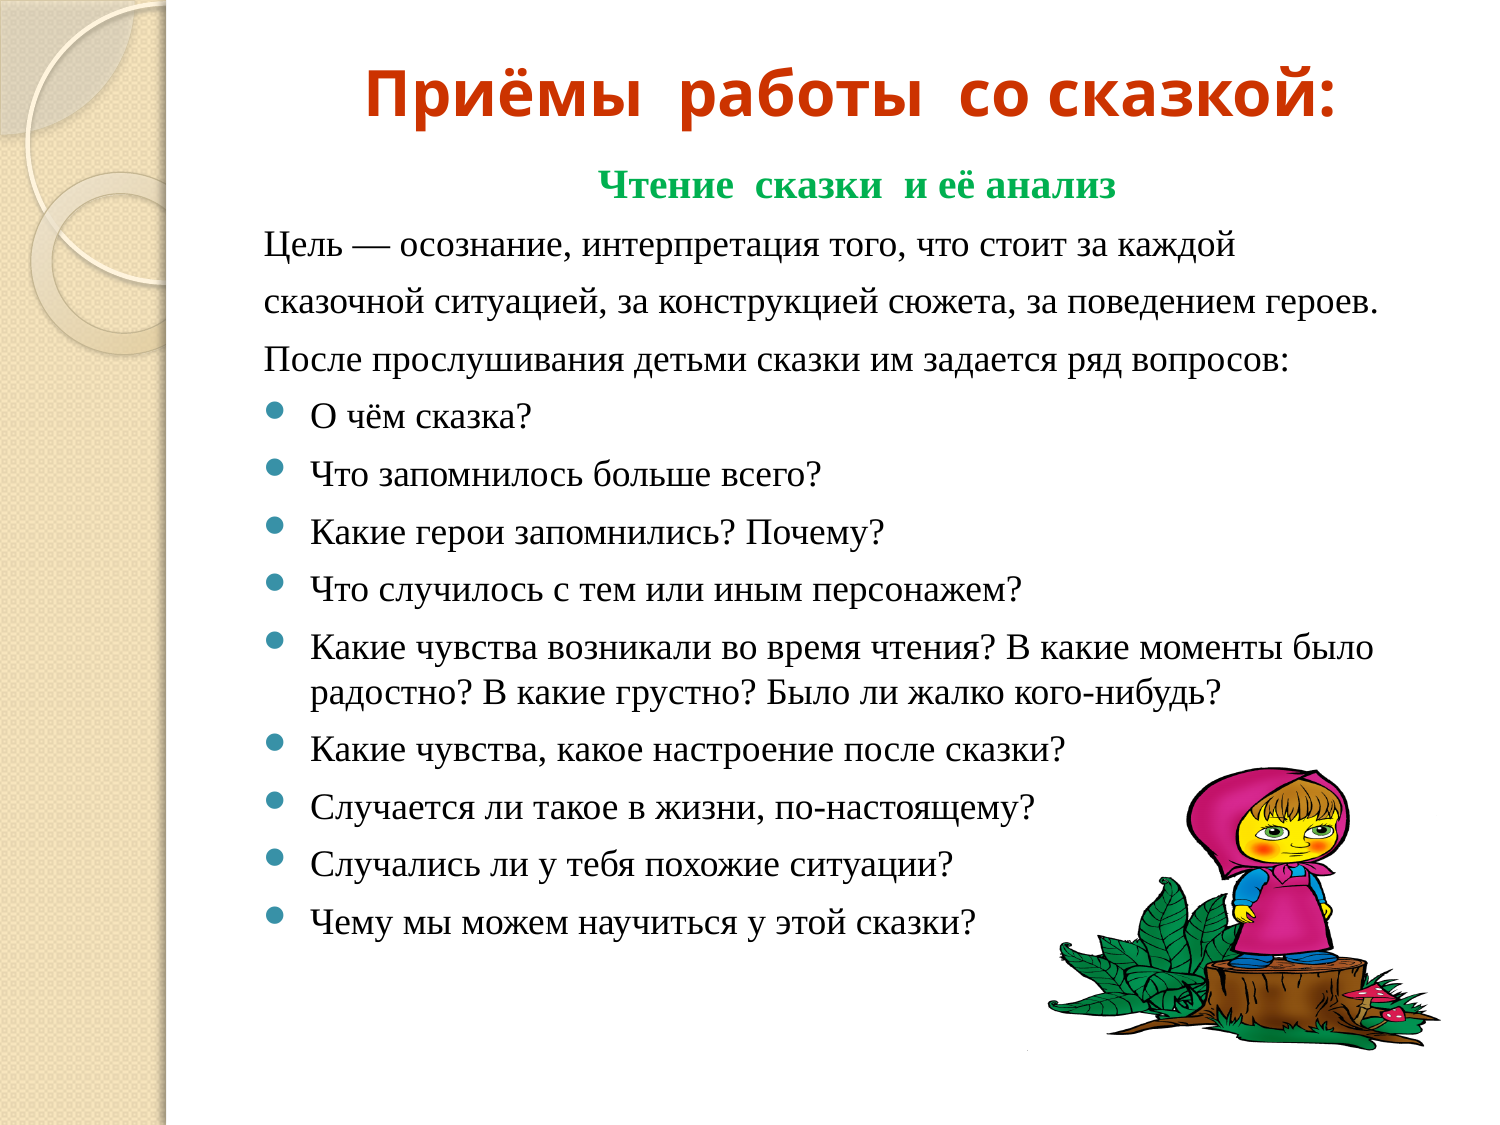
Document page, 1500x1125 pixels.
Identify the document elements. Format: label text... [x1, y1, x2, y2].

picture [1027, 729, 1500, 1125]
title Приёмы работы со сказкой: [235, 45, 1466, 138]
list Чтение сказки и её анализ Цель — осознание, интерпретация того, что стоит за каждой сказочной ситуацией, за конструкцией сюжета, за поведением героев. После прослушивания детьми сказки им задается ряд вопросов: О чём сказка? Что запомнилось больше всего? Какие герои запомнились? Почему? Что случилось с тем или иным персонажем? Какие чувства возникали во время чтения? В какие моменты было радостно? В какие грустно? Было ли жалко кого-нибудь? Какие чувства, какое настроение после сказки? Случается ли такое в жизни, по-настоящему? Случались ли у тебя похожие ситуации? Чему мы можем научиться у этой сказки? [235, 149, 1466, 1071]
